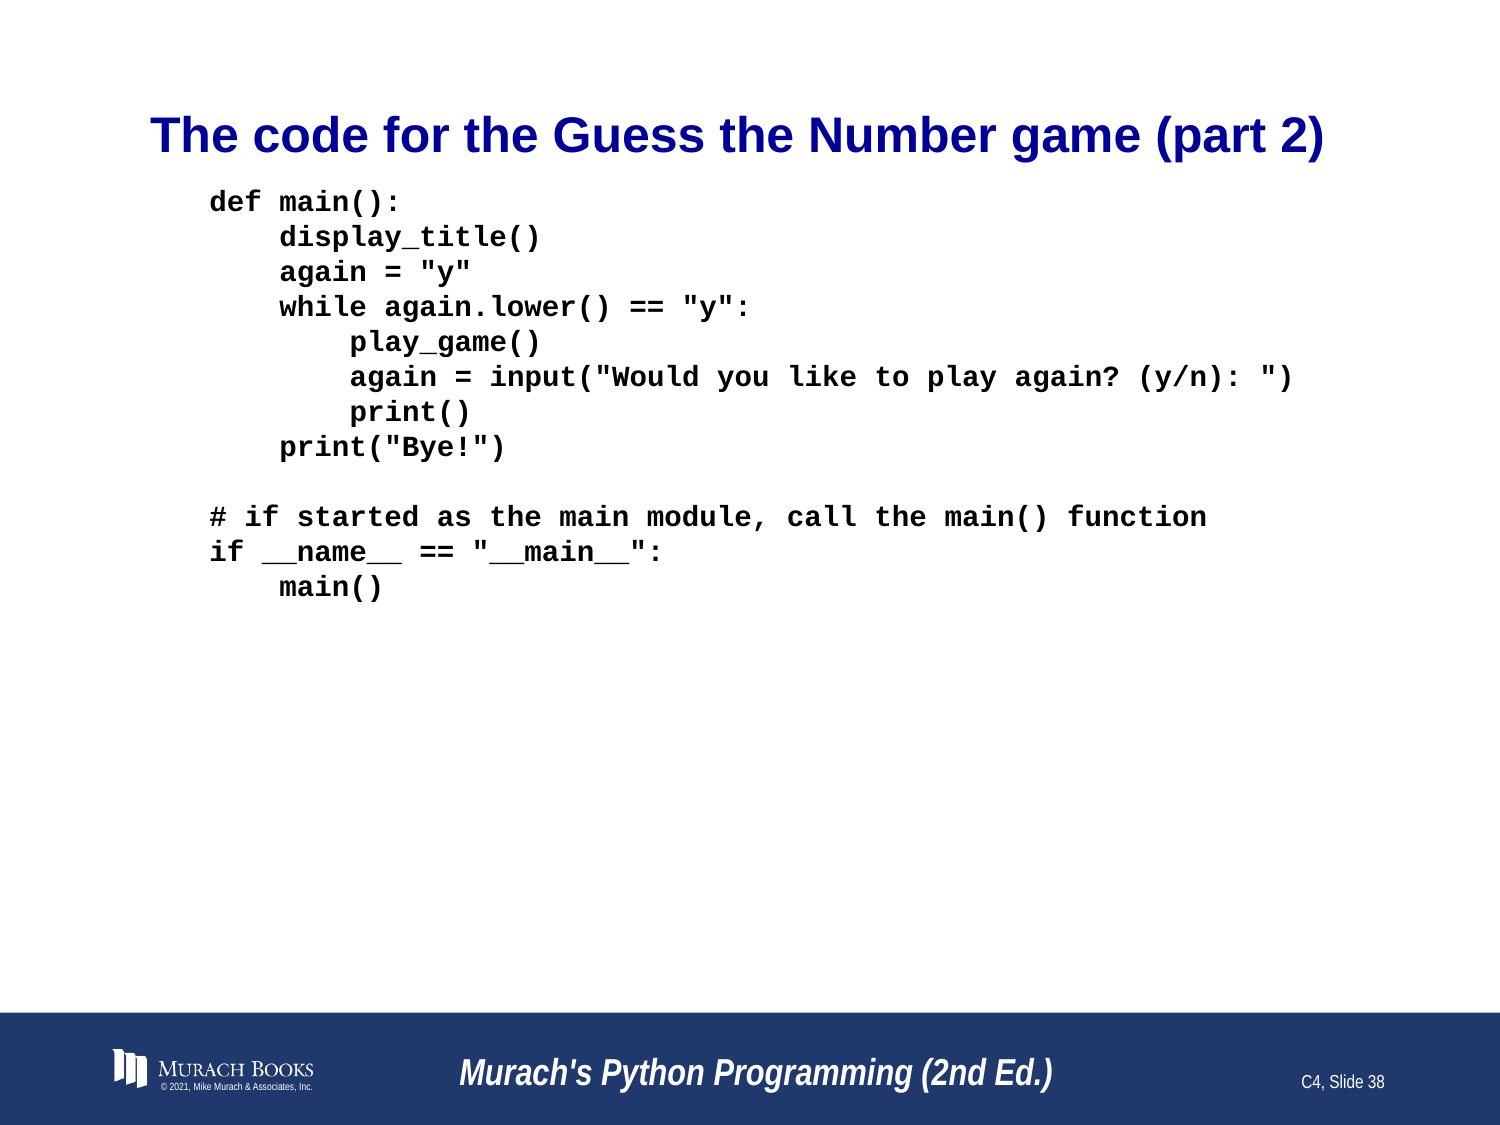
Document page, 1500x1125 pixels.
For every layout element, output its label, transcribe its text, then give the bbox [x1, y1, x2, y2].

slide_number C4, Slide 38 [1087, 1025, 1400, 1100]
title The code for the Guess the Number game (part 2) [150, 102, 1350, 164]
footer © 2021, Mike Murach & Associates, Inc. [12, 1025, 463, 1100]
list def main(): display_title() again = "y" while again.lower() == "y": play_game() again = input("Would you like to play again? (y/n): ") print() print("Bye!") # if started as the main module, call the main() function if __name__ == "__main__": main() [137, 174, 1350, 975]
slide_number Murach's Python Programming (2nd Ed.) [463, 1025, 1075, 1100]
